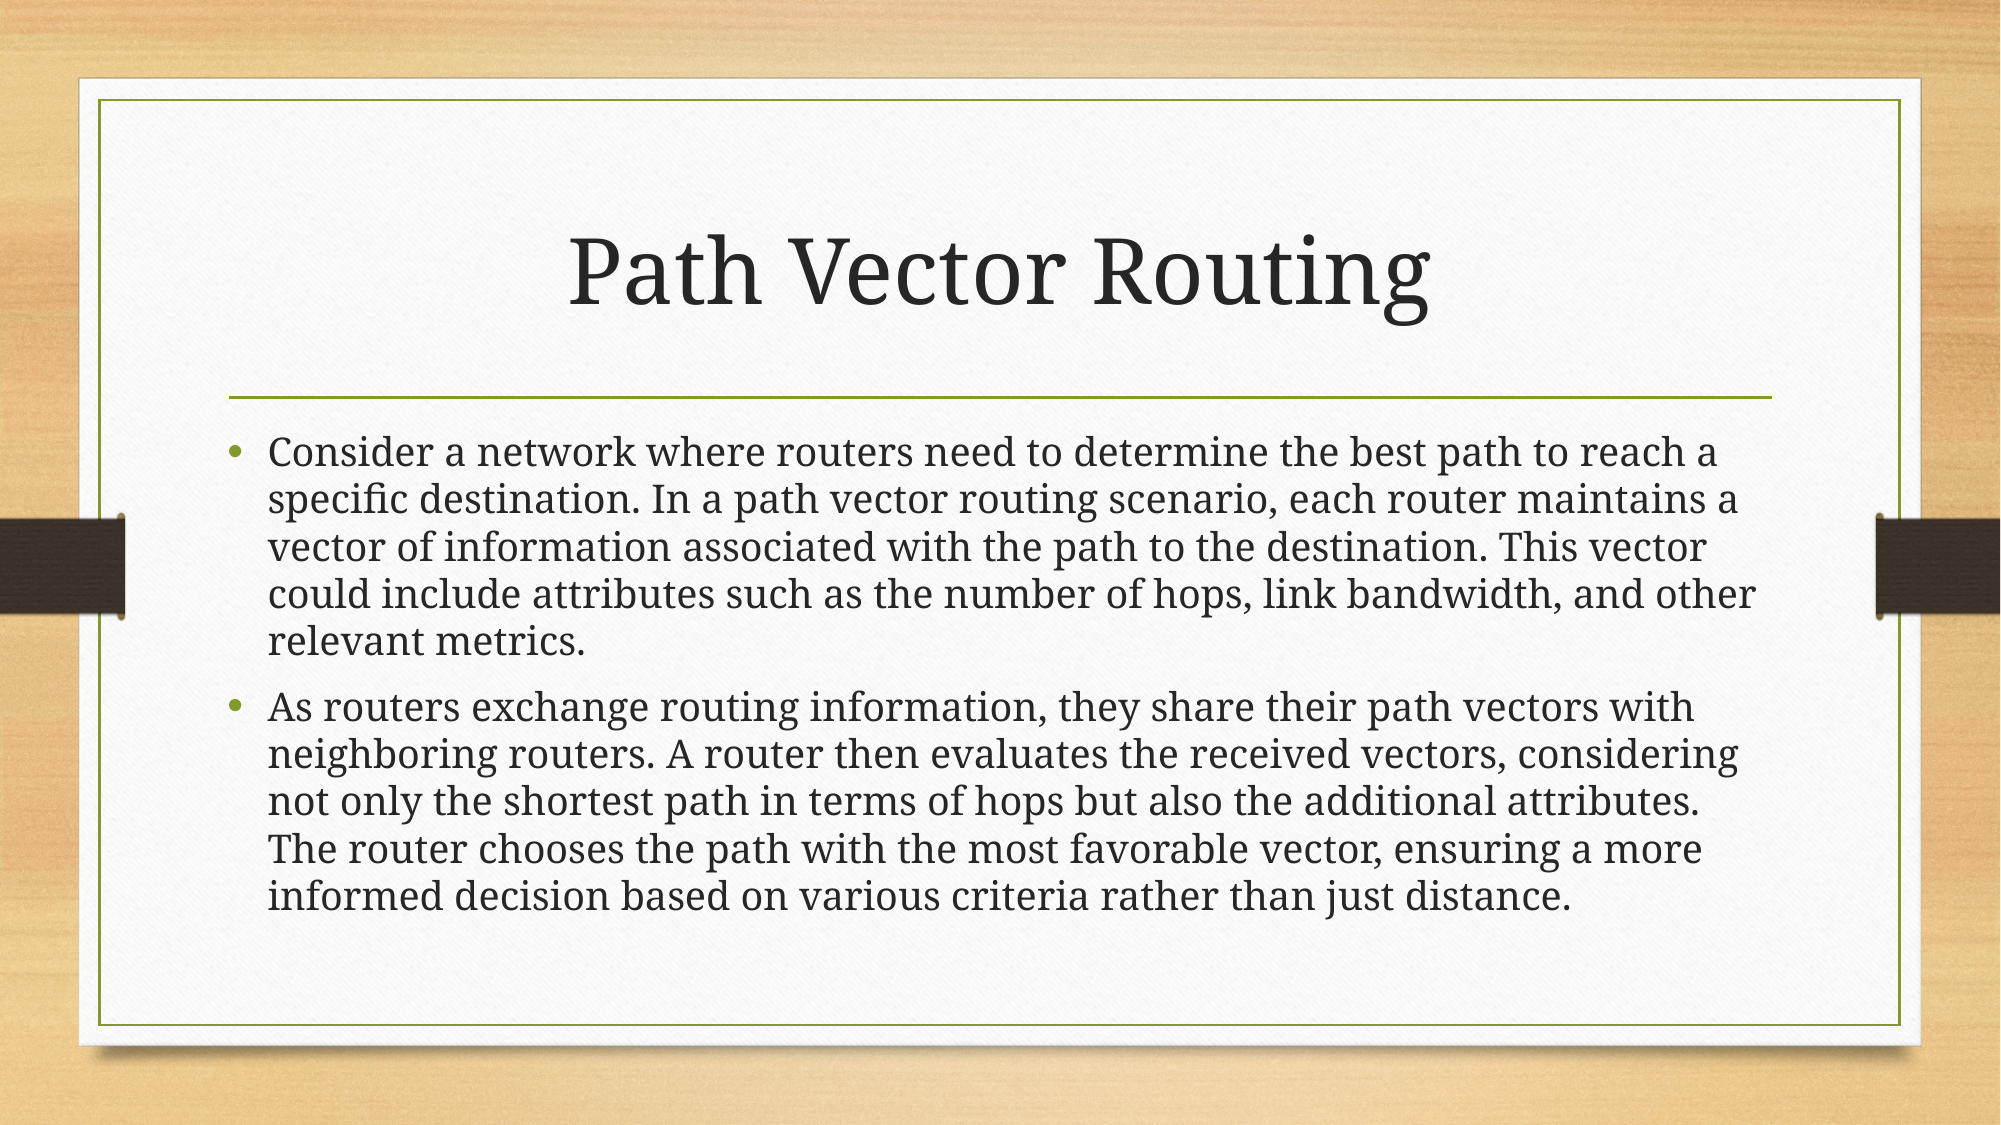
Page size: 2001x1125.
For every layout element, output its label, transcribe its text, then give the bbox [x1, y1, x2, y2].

picture [0, 0, 2001, 1125]
list Consider a network where routers need to determine the best path to reach a specific destination. In a path vector routing scenario, each router maintains a vector of information associated with the path to the destination. This vector could include attributes such as the number of hops, link bandwidth, and other relevant metrics. As routers exchange routing information, they share their path vectors with neighboring routers. A router then evaluates the received vectors, considering not only the shortest path in terms of hops but also the additional attributes. The router chooses the path with the most favorable vector, ensuring a more informed decision based on various criteria rather than just distance. [212, 419, 1788, 964]
title Path Vector Routing [212, 161, 1788, 375]
